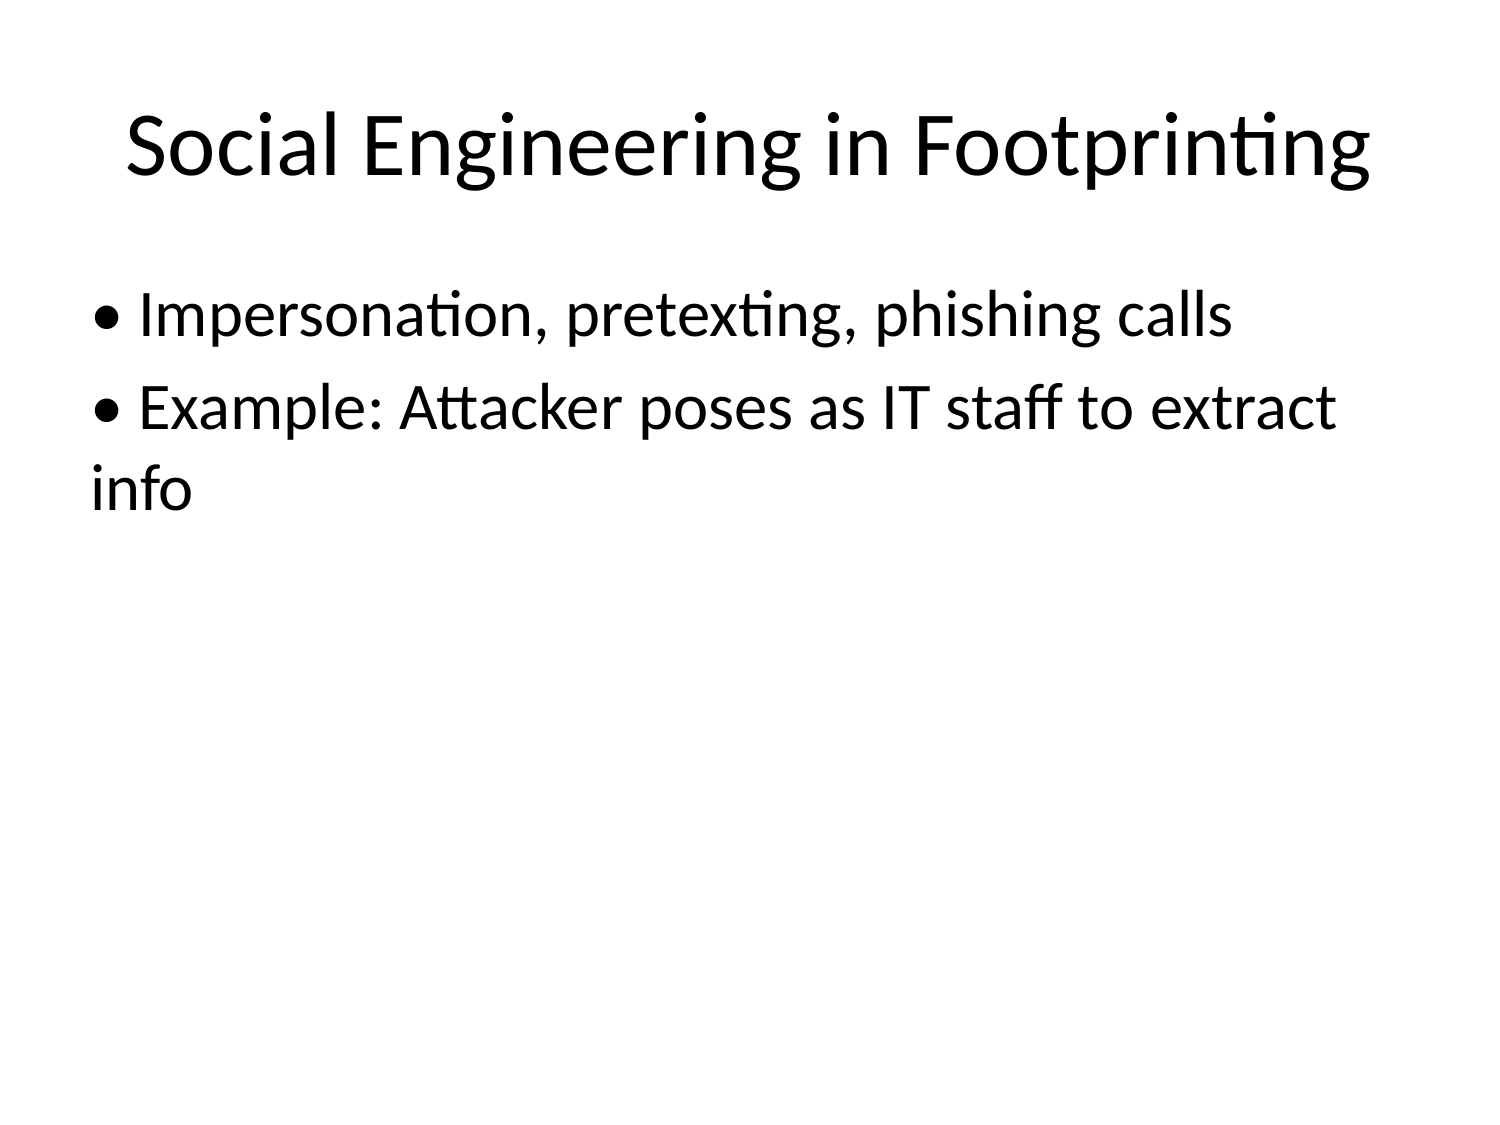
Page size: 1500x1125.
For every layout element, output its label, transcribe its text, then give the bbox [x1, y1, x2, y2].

list • Impersonation, pretexting, phishing calls • Example: Attacker poses as IT staff to extract info [75, 262, 1425, 1005]
title Social Engineering in Footprinting [75, 45, 1425, 233]
